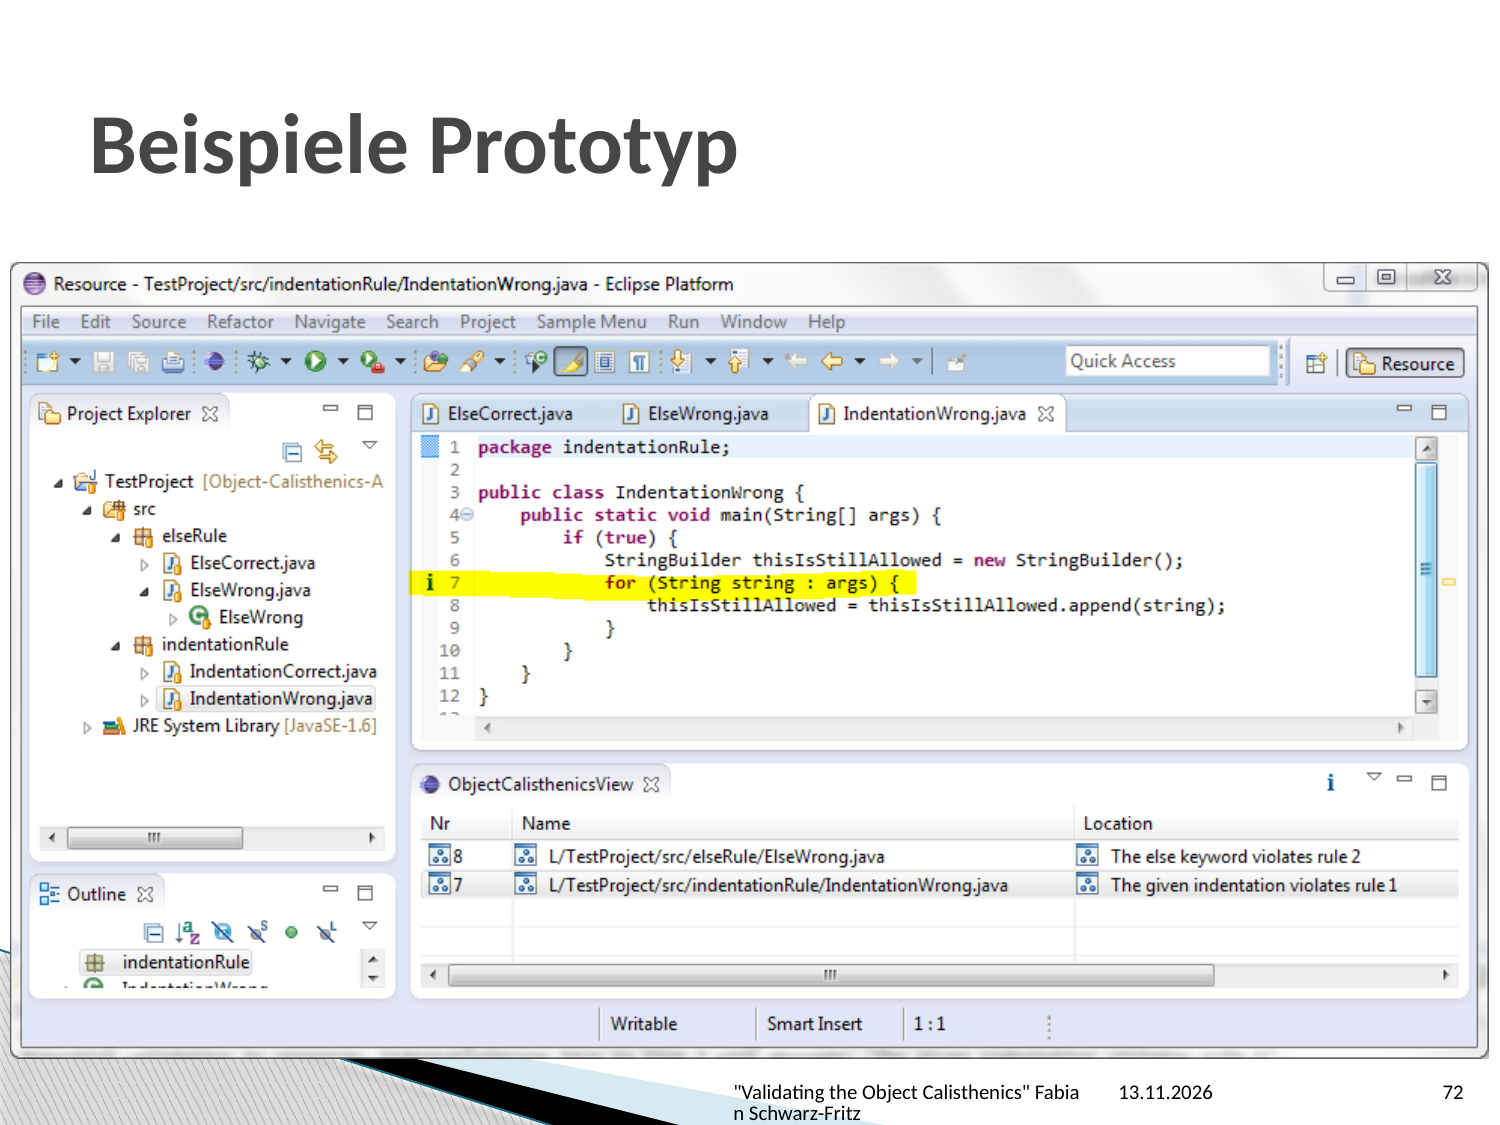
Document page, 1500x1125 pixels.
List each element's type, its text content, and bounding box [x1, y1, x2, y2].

slide_number 72 [1418, 1070, 1479, 1112]
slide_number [1105, 1070, 1418, 1112]
footer "Validating the Object Calisthenics" Fabian Schwarz-Fritz [718, 1070, 1105, 1112]
title Beispiele Prototyp [75, 45, 1425, 233]
picture [10, 262, 1490, 1059]
